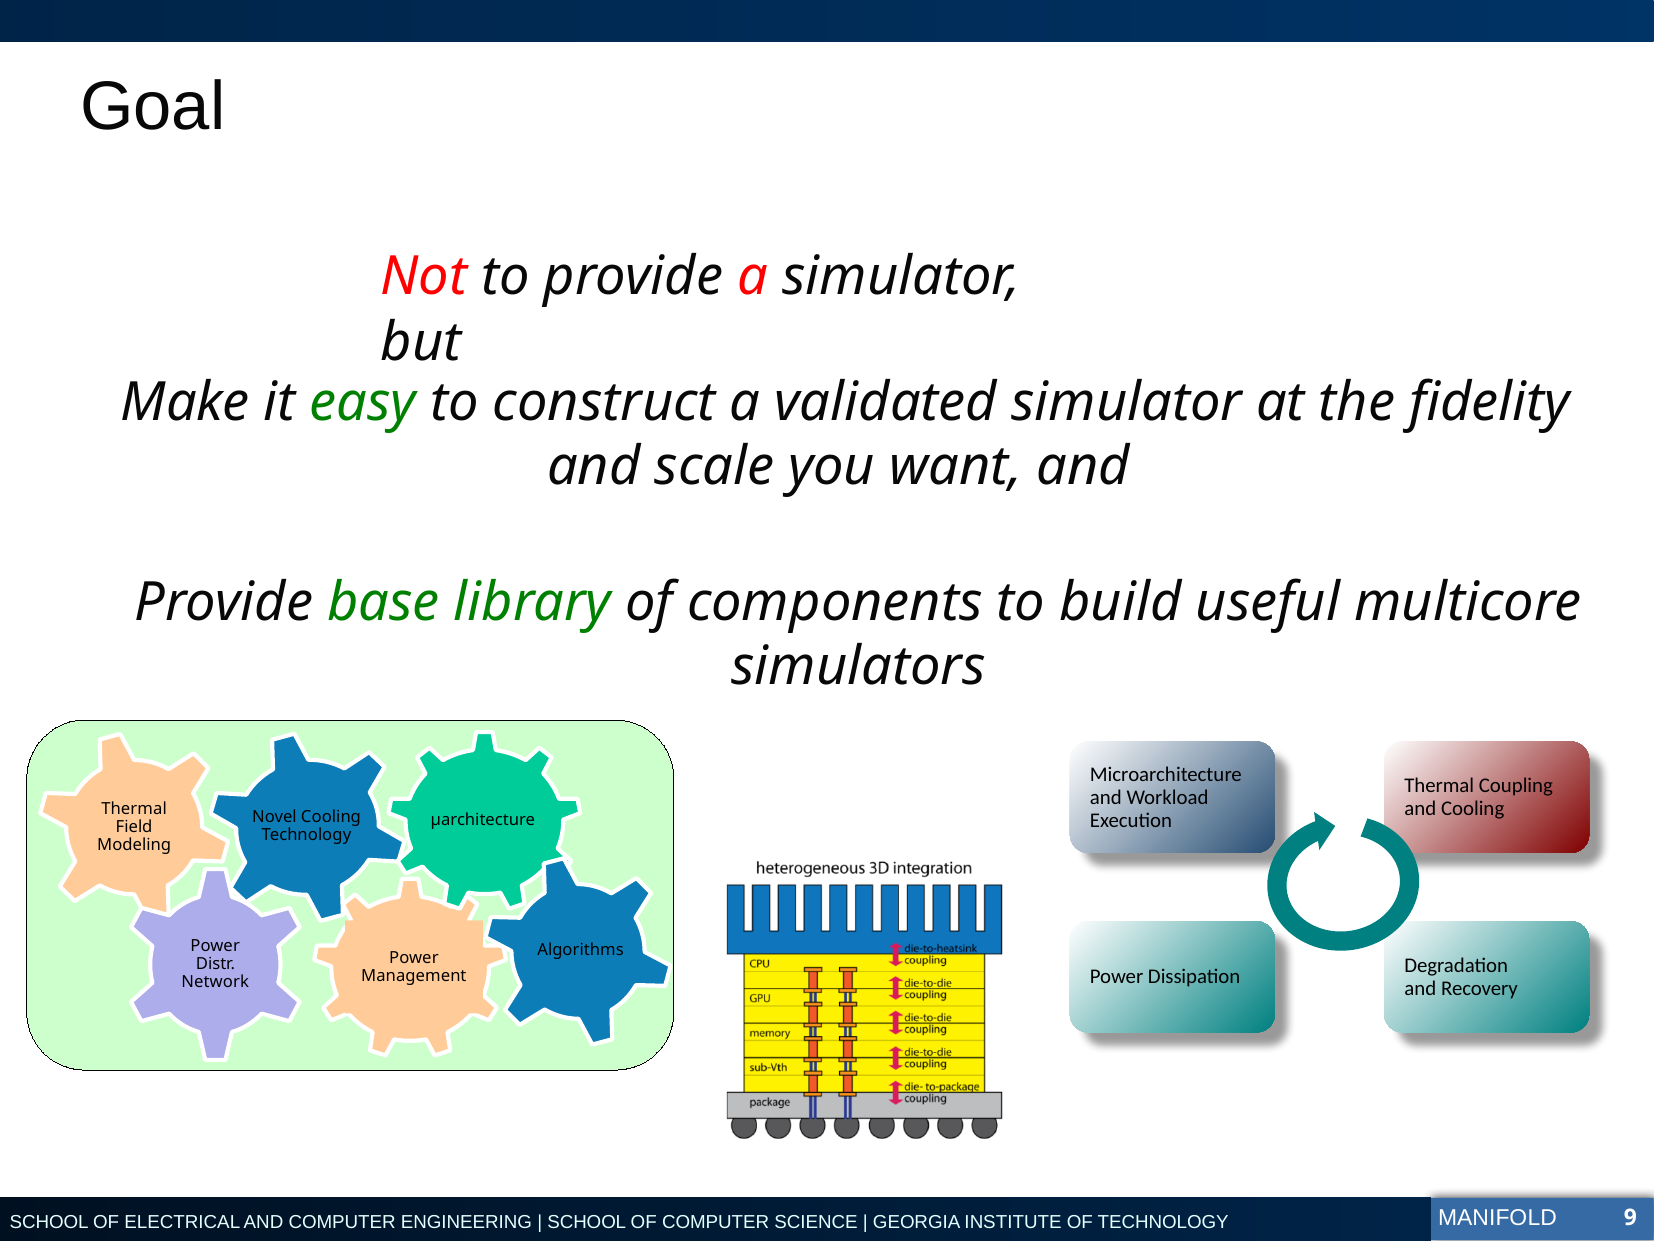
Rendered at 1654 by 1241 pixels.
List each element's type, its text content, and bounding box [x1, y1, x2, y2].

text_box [26, 719, 675, 1071]
text_box Make it easy to construct a validated simulator at the fidelity and scale you want, and [76, 369, 1616, 508]
text_box Provide base library of components to build useful multicore simulators [89, 570, 1628, 708]
picture [726, 857, 1009, 1145]
title Goal [63, 40, 1602, 164]
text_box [1069, 741, 1590, 1033]
slide_number 9 [1560, 1193, 1654, 1233]
list Not to provide a simulator, but [364, 232, 1129, 323]
